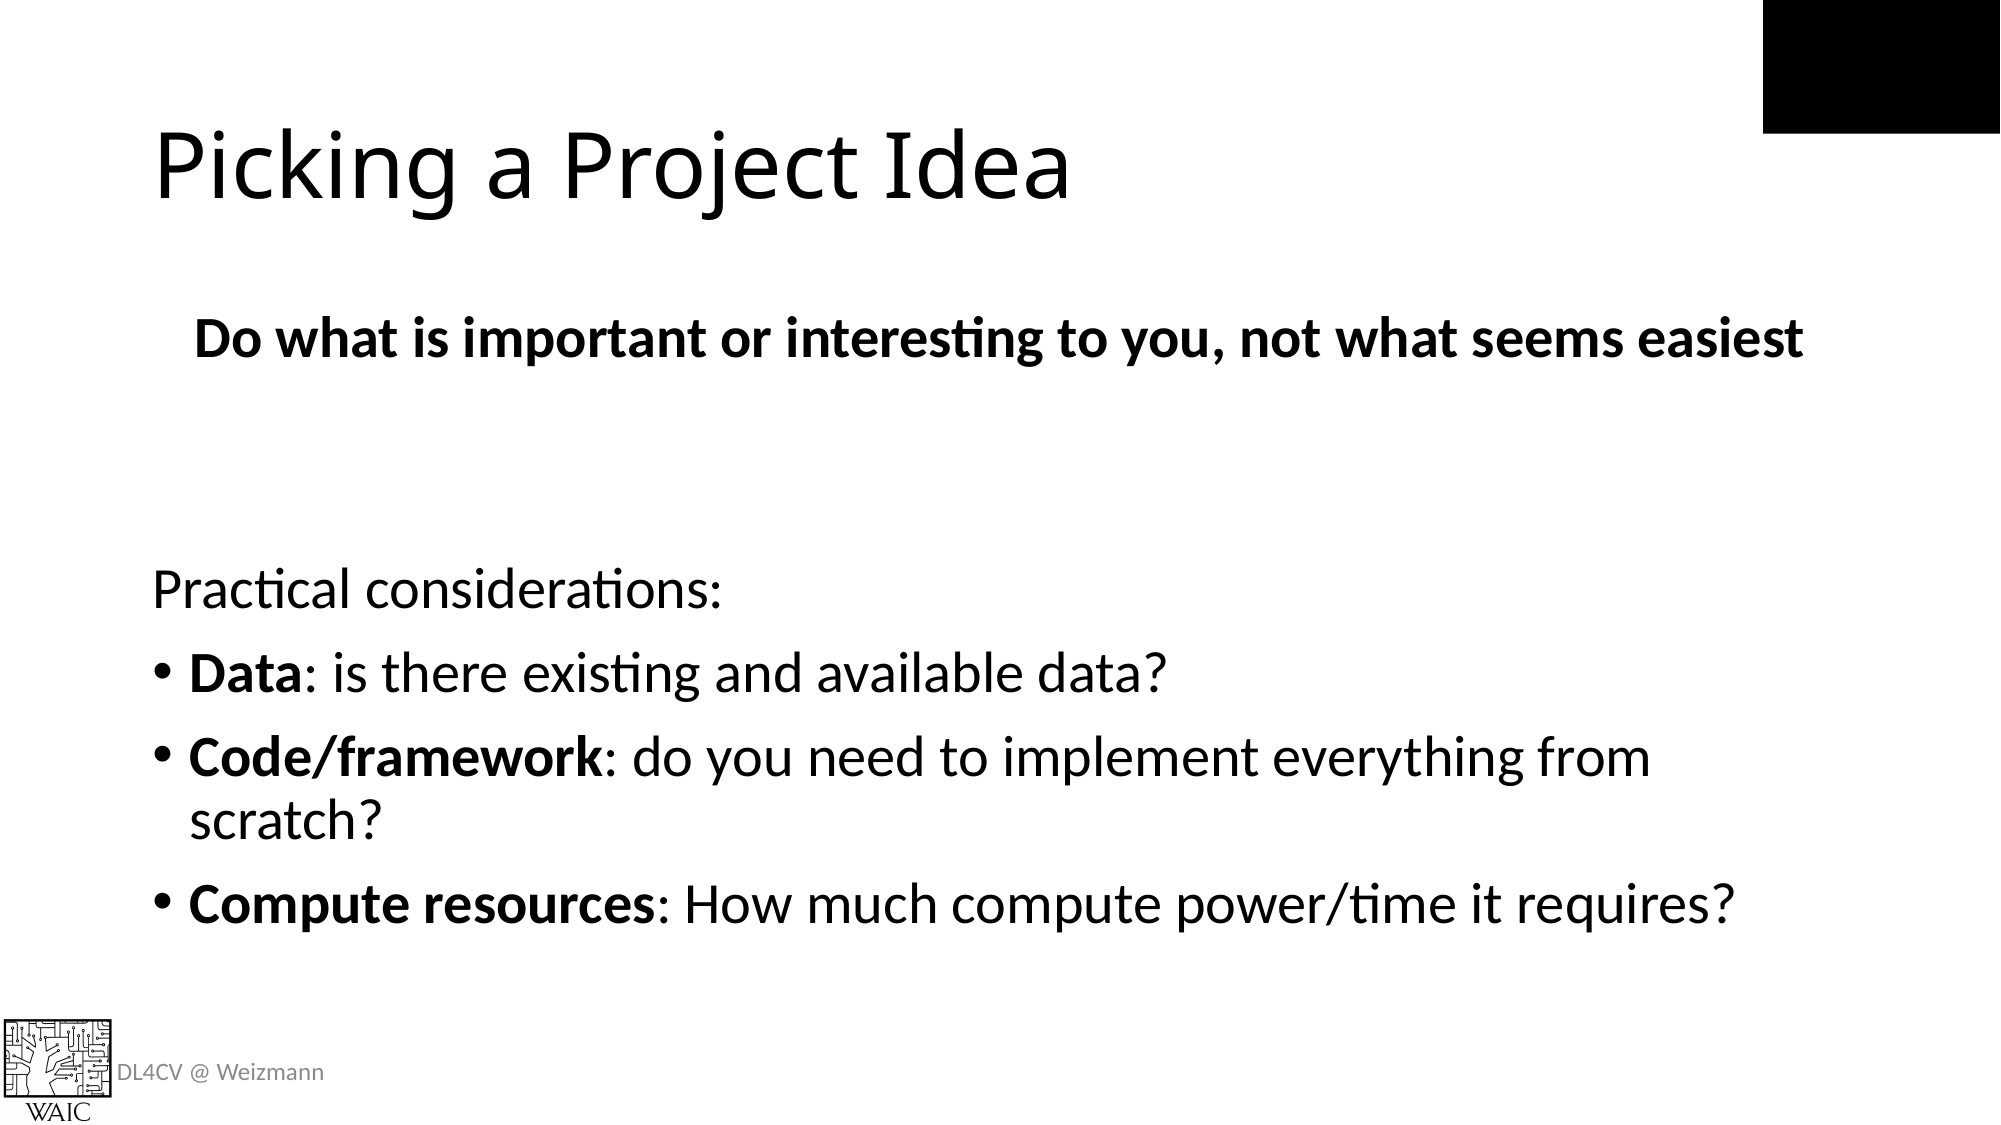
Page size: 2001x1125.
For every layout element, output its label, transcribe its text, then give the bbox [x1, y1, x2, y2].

title Picking a Project Idea [137, 59, 1863, 278]
picture [0, 1016, 114, 1125]
footer DL4CV @ Weizmann [100, 1040, 341, 1101]
list Do what is important or interesting to you, not what seems easiest Practical considerations: Data: is there existing and available data? Code/framework: do you need to implement everything from scratch? Compute resources: How much compute power/time it requires? [137, 299, 1863, 1014]
